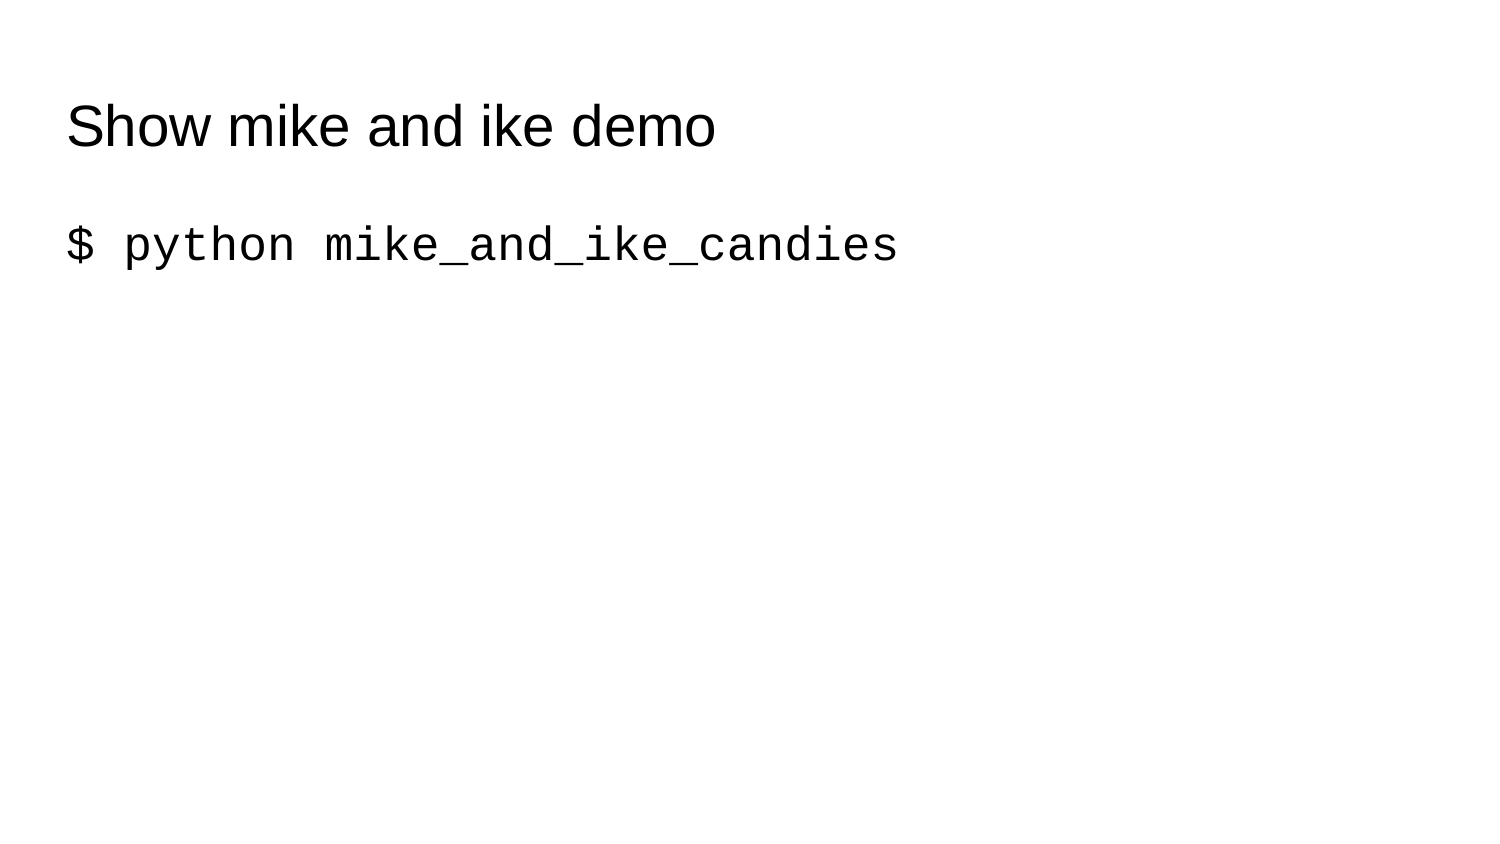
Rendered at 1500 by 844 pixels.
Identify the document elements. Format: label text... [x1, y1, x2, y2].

list $ python mike_and_ike_candies [51, 189, 1449, 750]
title Show mike and ike demo [51, 72, 1449, 167]
